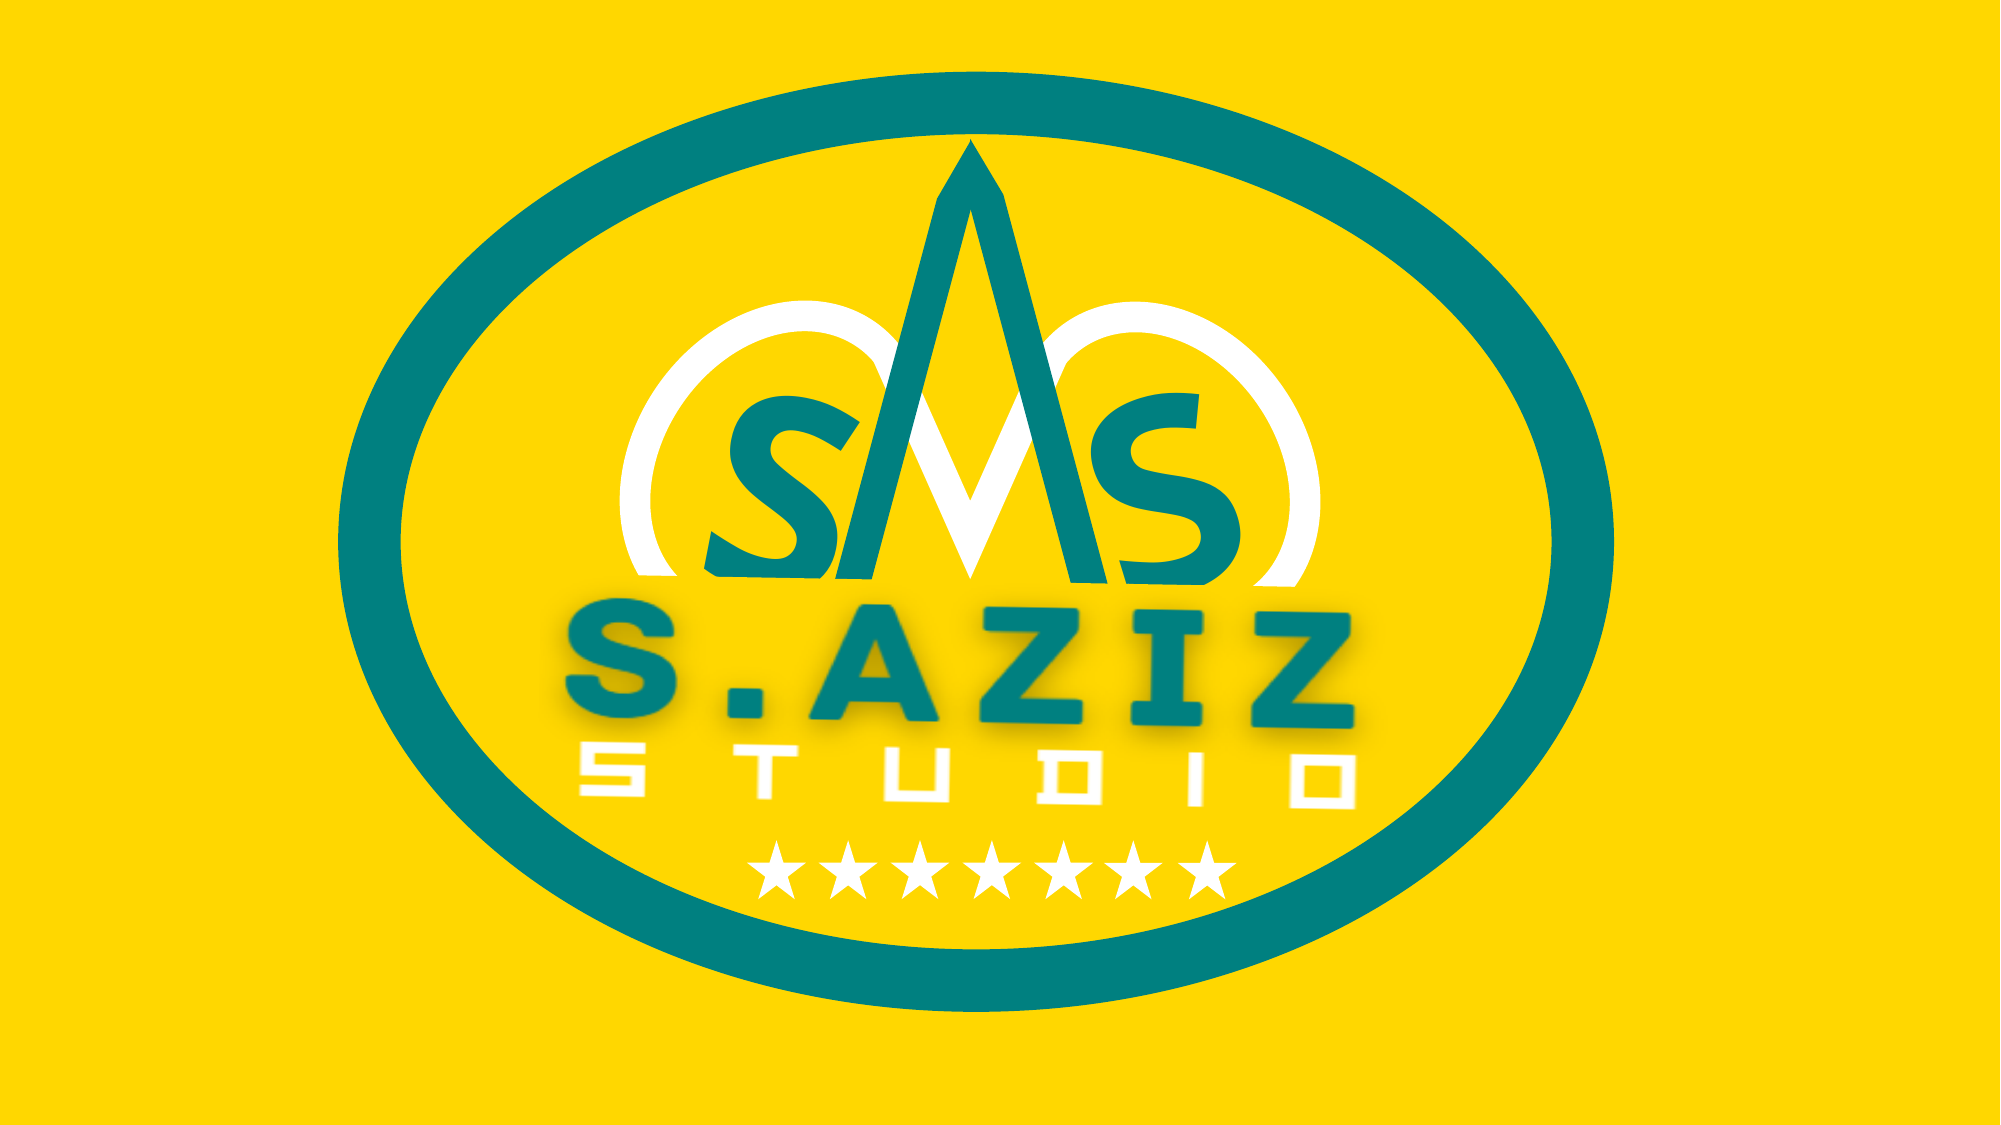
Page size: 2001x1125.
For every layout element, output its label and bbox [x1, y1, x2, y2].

text_box [369, 102, 1583, 981]
